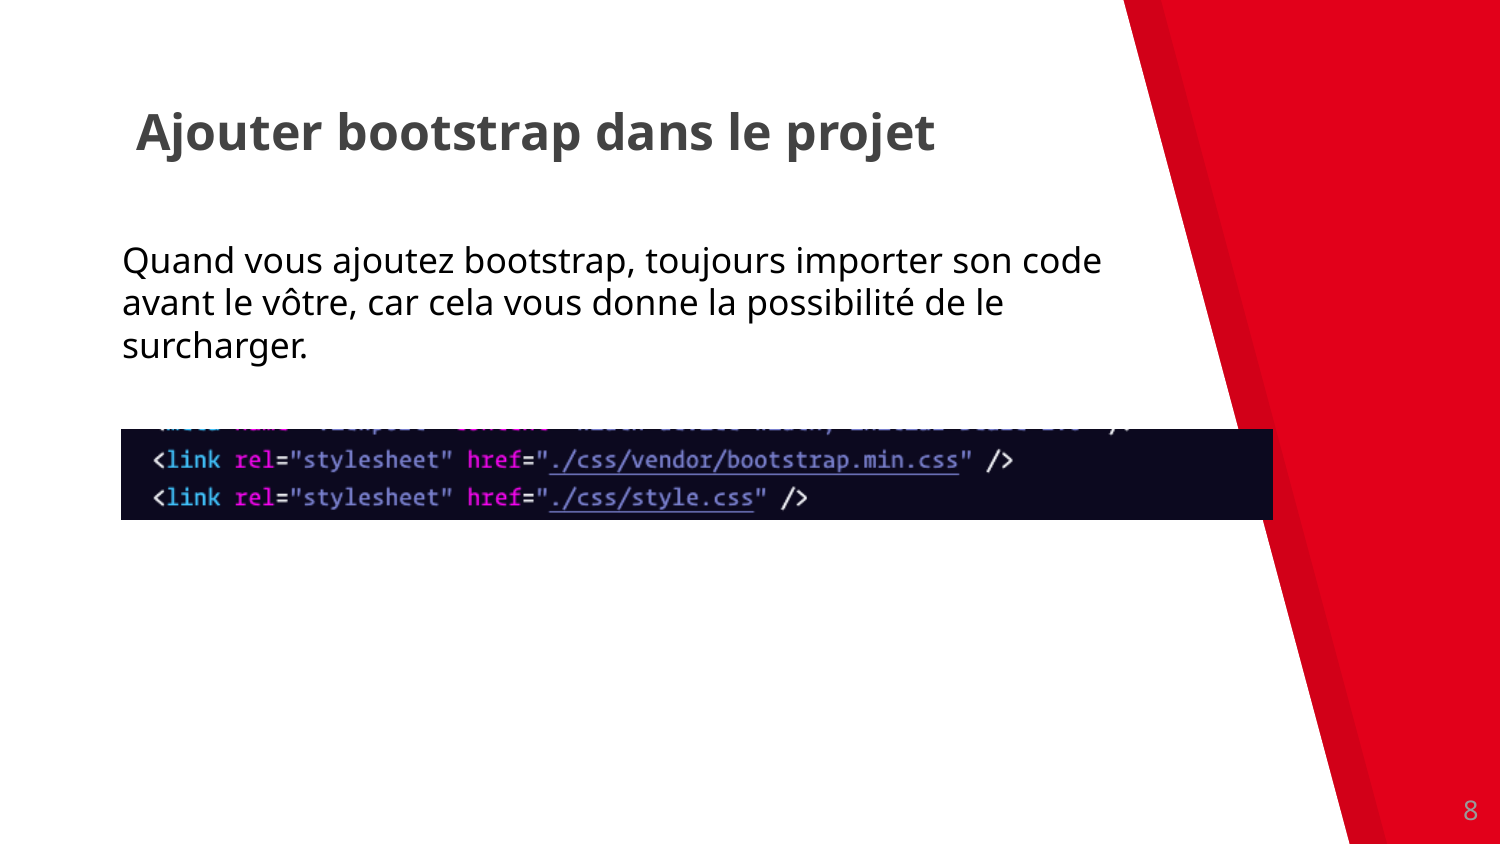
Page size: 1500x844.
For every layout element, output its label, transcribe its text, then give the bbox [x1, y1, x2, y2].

text_box Quand vous ajoutez bootstrap, toujours importer son code avant le vôtre, car cela vous donne la possibilité de le surcharger. [107, 222, 1177, 381]
title Ajouter bootstrap dans le projet [121, 108, 1076, 176]
slide_number ‹#› [1403, 779, 1494, 844]
picture [120, 429, 1273, 521]
